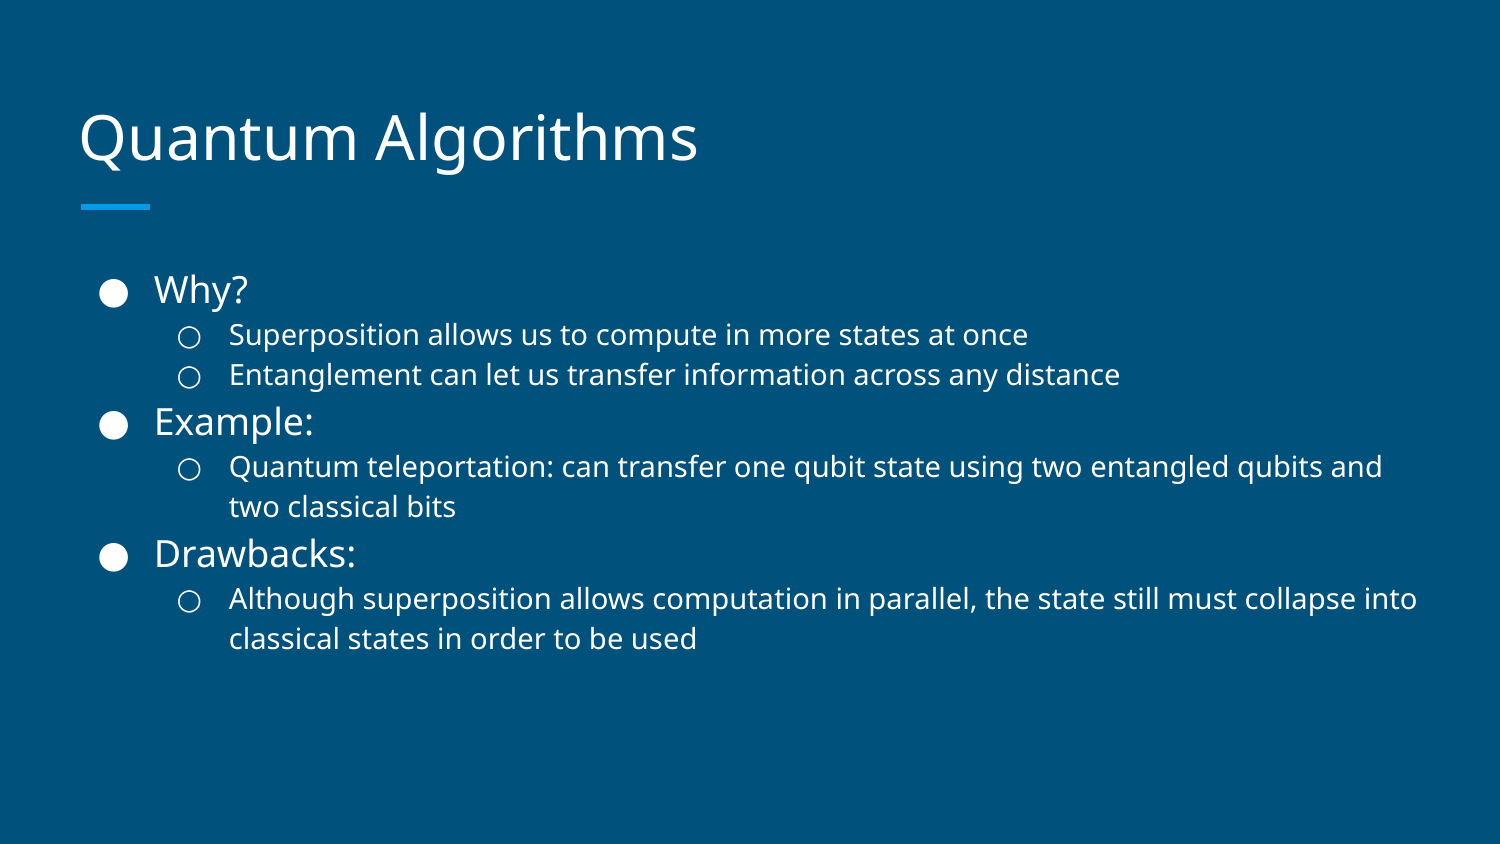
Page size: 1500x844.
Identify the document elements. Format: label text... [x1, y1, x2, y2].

list Why? Superposition allows us to compute in more states at once Entanglement can let us transfer information across any distance Example: Quantum teleportation: can transfer one qubit state using two entangled qubits and two classical bits Drawbacks: Although superposition allows computation in parallel, the state still must collapse into classical states in order to be used [63, 244, 1437, 750]
title Quantum Algorithms [63, 75, 1437, 188]
